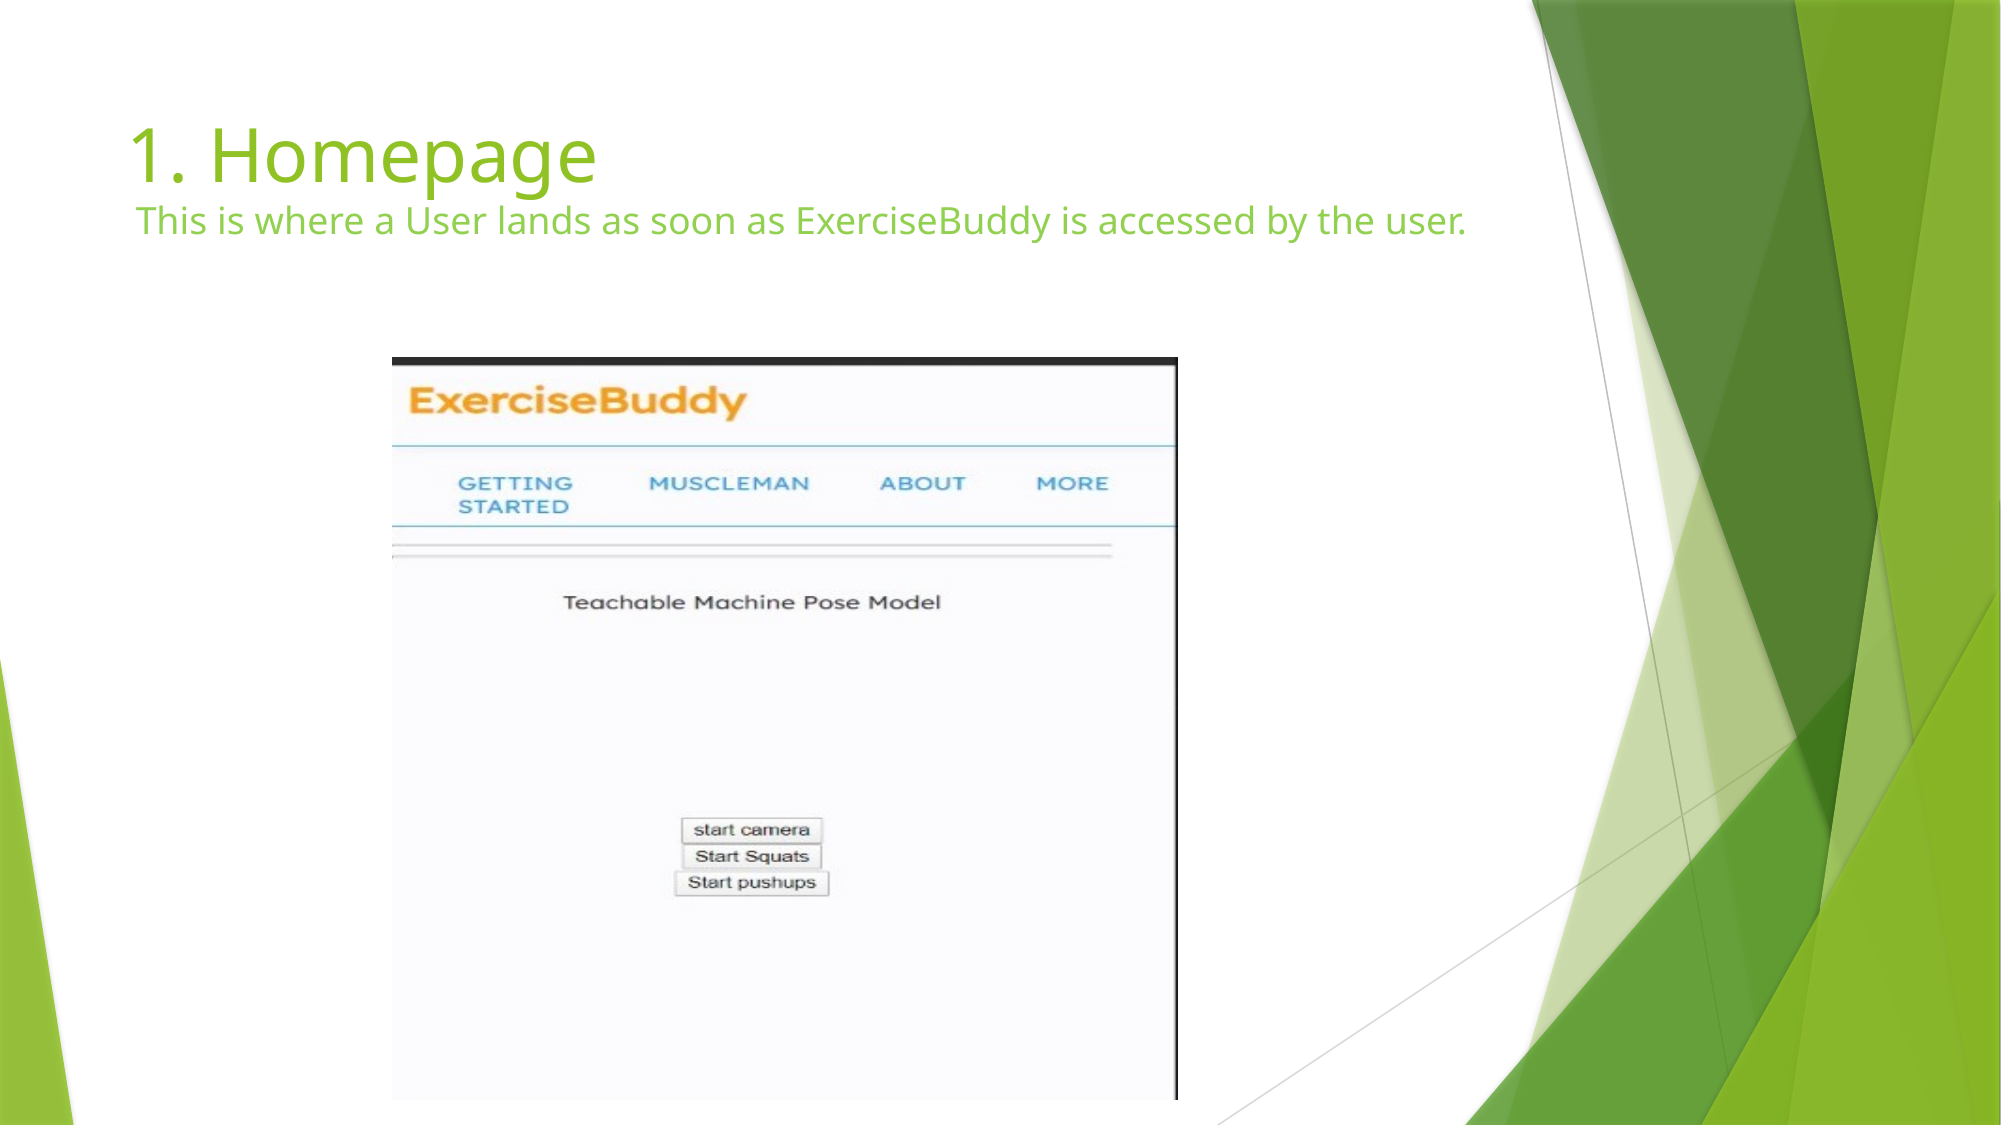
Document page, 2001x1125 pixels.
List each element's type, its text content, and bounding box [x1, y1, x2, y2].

title 1. Homepage This is where a User lands as soon as ExerciseBuddy is accessed by the user. [111, 99, 1522, 317]
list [392, 357, 1178, 1101]
